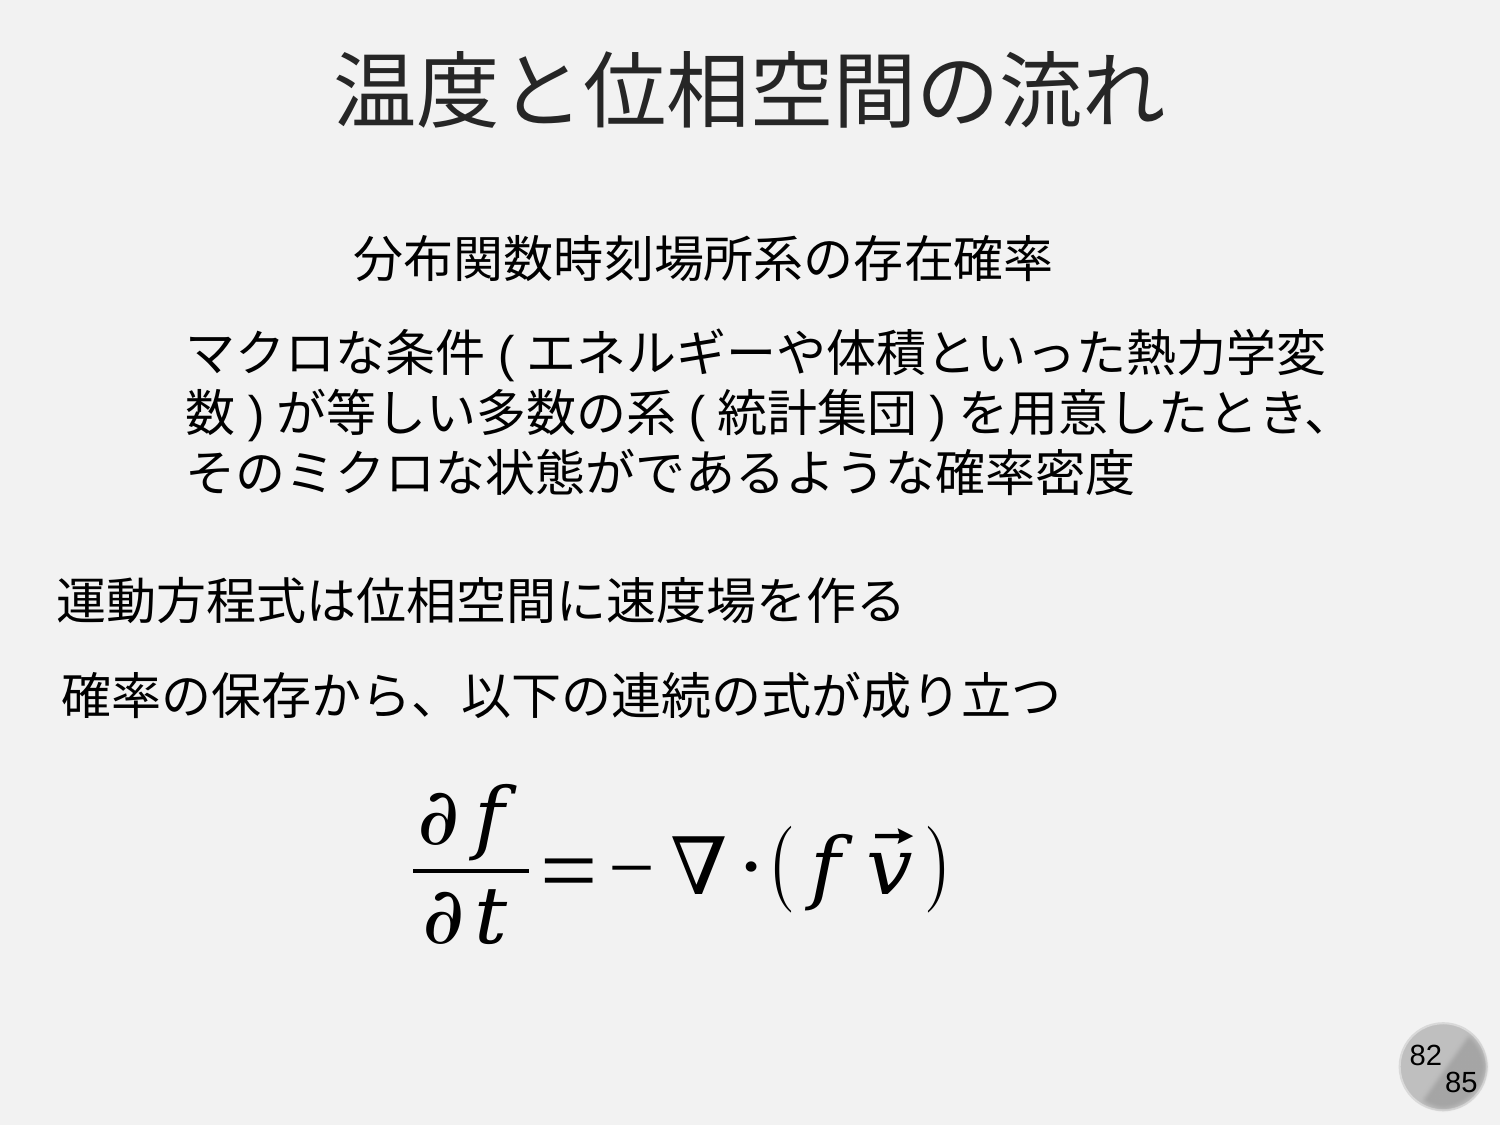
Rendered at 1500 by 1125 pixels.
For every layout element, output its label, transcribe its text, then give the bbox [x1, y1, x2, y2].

text_box 確率の保存から、以下の連続の式が成り立つ [46, 656, 1077, 732]
list 温度と位相空間の流れ [0, 31, 1500, 155]
